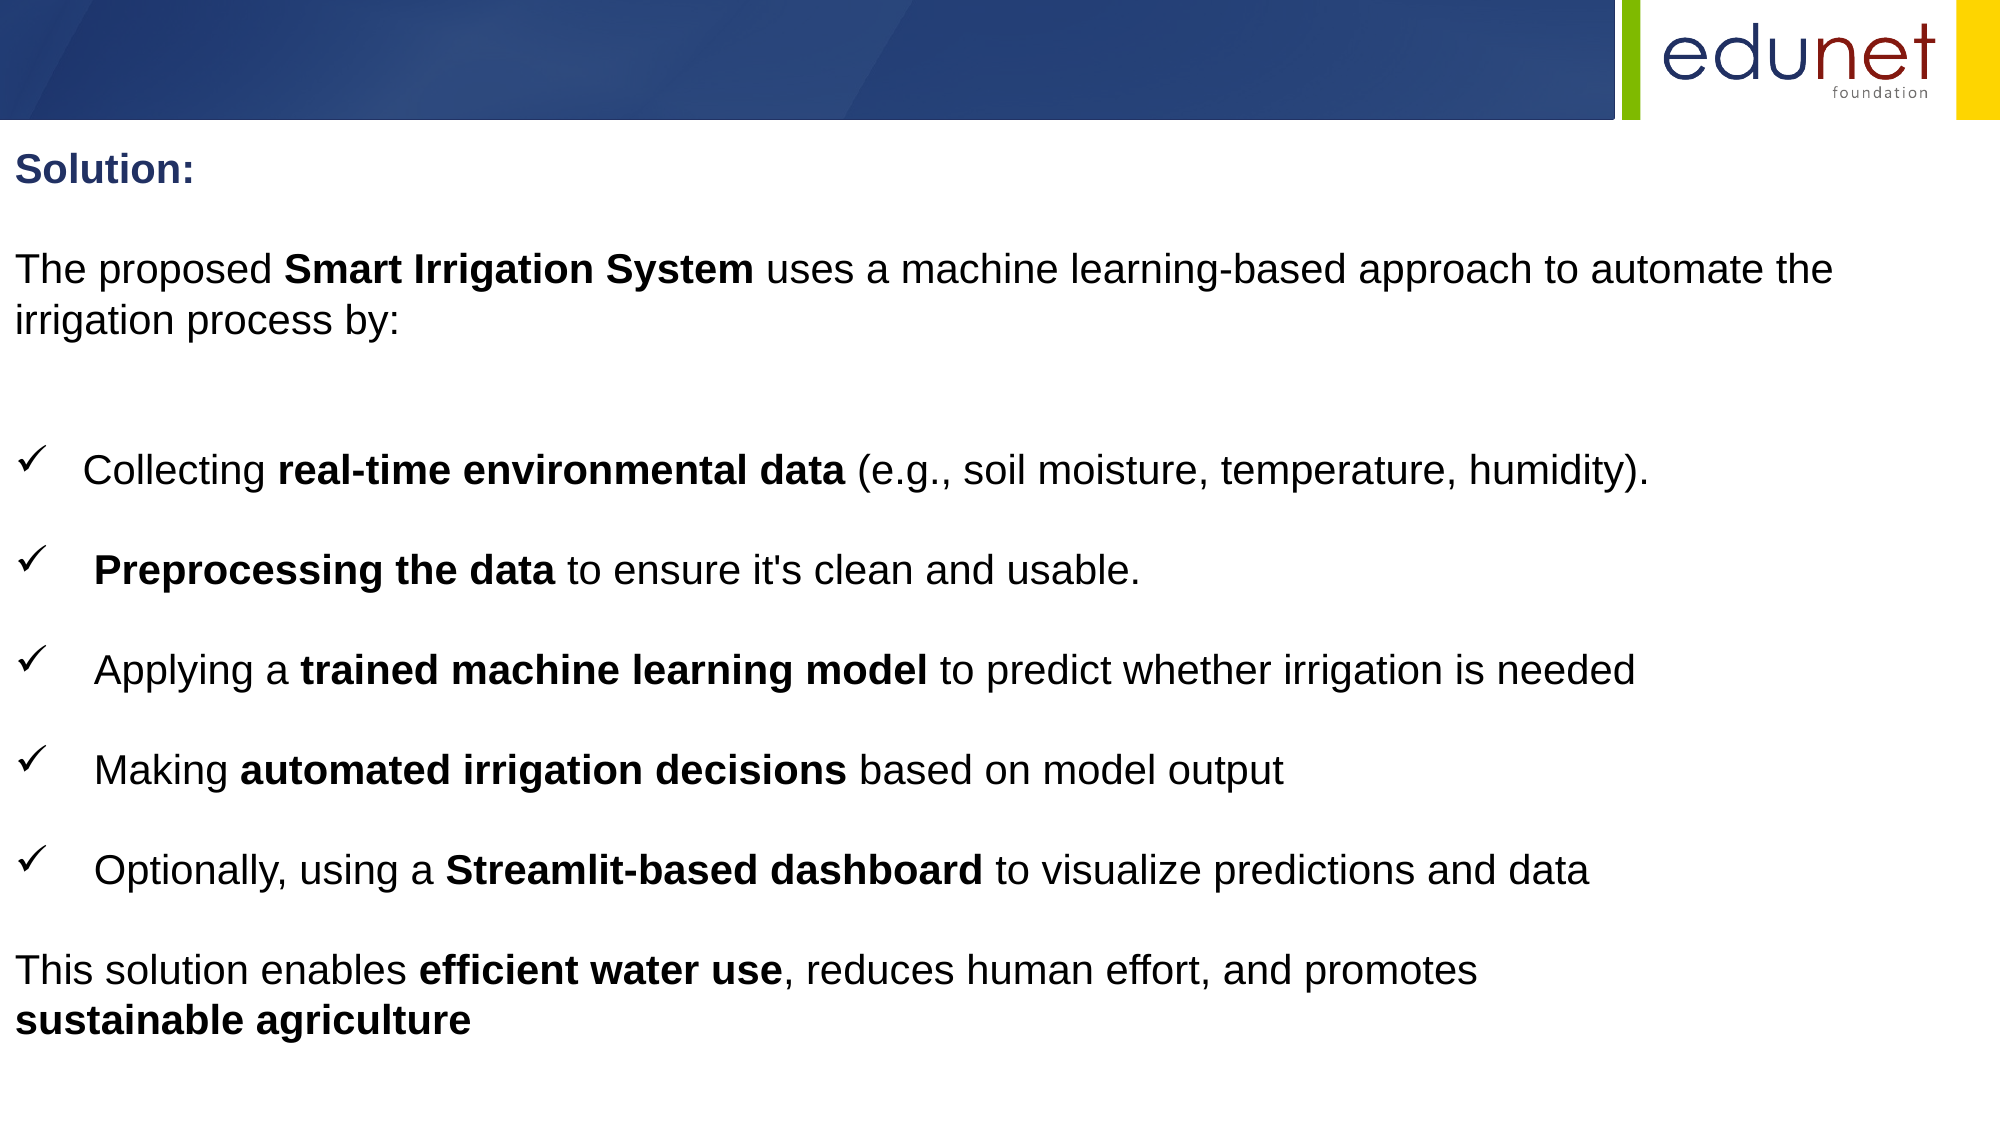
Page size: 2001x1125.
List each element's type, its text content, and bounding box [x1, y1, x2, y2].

picture [1652, 12, 1948, 108]
text_box Solution: The proposed Smart Irrigation System uses a machine learning-based approach to automate the irrigation process by: Collecting real-time environmental data (e.g., soil moisture, temperature, humidity). Preprocessing the data to ensure it's clean and usable. Applying a trained machine learning model to predict whether irrigation is needed Making automated irrigation decisions based on model output Optionally, using a Streamlit-based dashboard to visualize predictions and data This solution enables efficient water use, reduces human effort, and promotes sustainable agriculture [0, 134, 1998, 1125]
